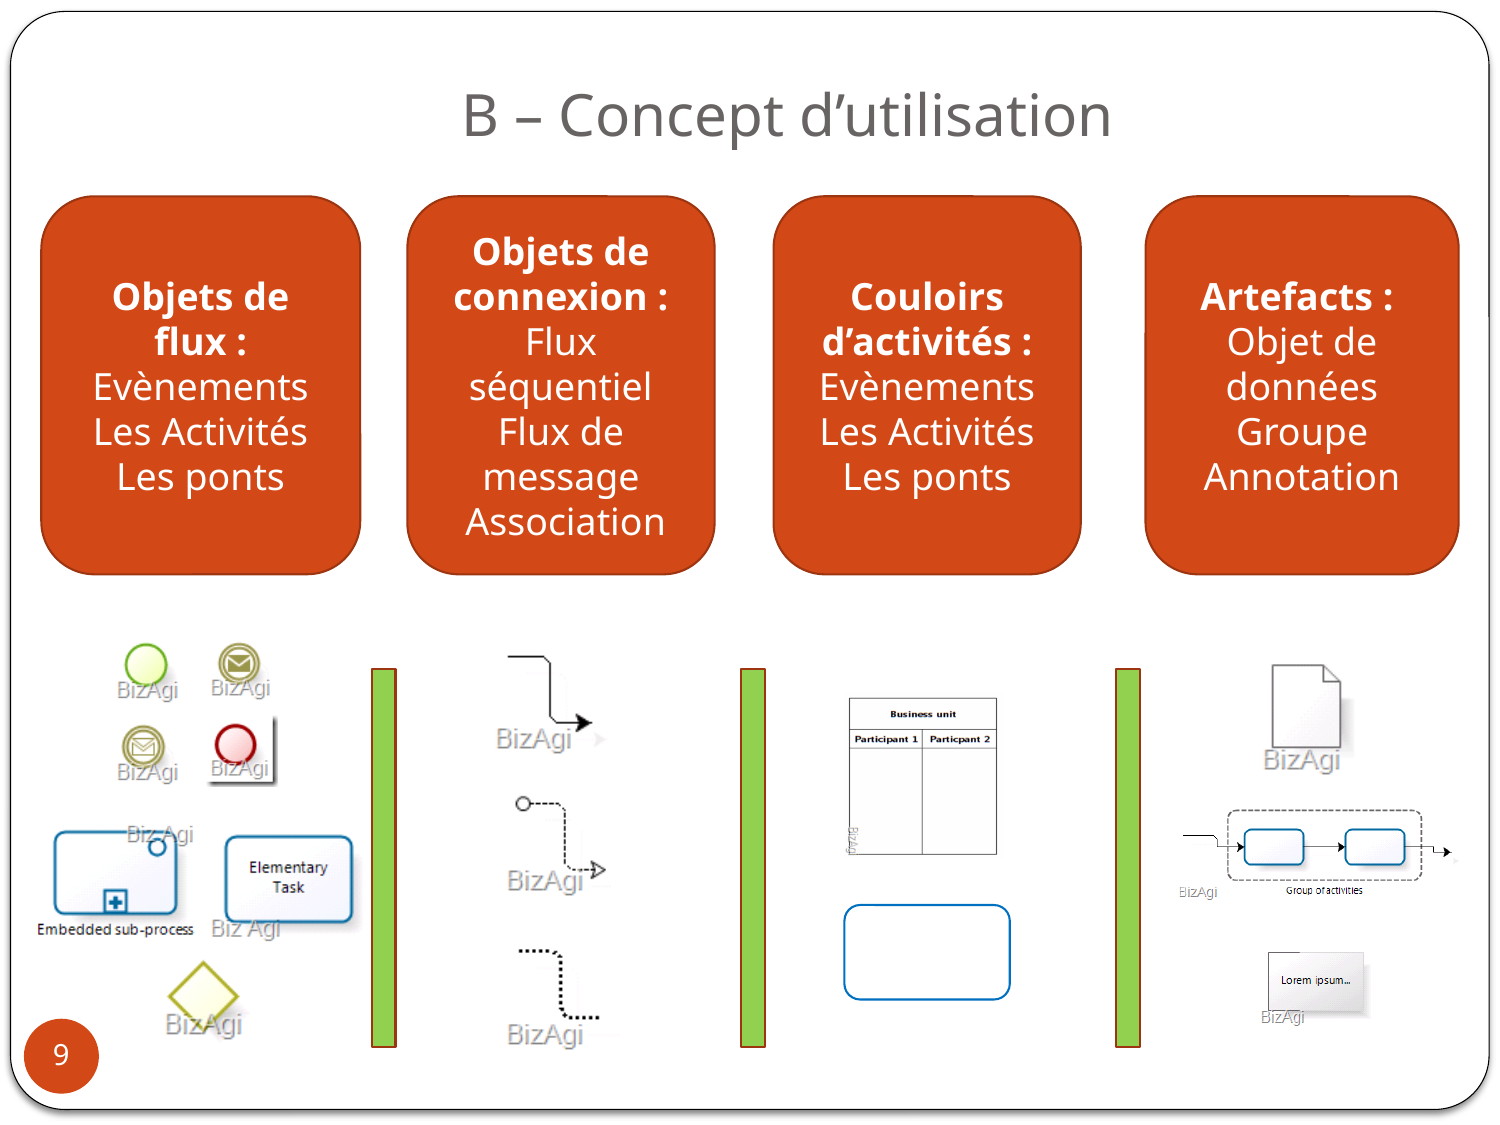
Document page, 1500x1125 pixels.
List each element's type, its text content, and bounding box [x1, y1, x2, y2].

picture [206, 633, 275, 702]
picture [841, 693, 1007, 858]
picture [1257, 644, 1360, 779]
text_box Objets de connexion : Flux séquentiel Flux de message Association [406, 195, 716, 576]
text_box [740, 668, 766, 1048]
picture [1257, 940, 1377, 1027]
text_box [843, 903, 1011, 1001]
slide_number 9 [23, 1018, 99, 1094]
picture [501, 774, 626, 899]
picture [489, 633, 614, 757]
title B – Concept d’utilisation [150, 45, 1425, 233]
picture [206, 715, 278, 788]
picture [1174, 798, 1459, 901]
picture [111, 715, 184, 788]
picture [159, 952, 251, 1044]
text_box Artefacts : Objet de données Groupe Annotation [1144, 195, 1460, 576]
text_box Objets de flux : Evènements Les Activités Les ponts [40, 195, 362, 576]
picture [29, 822, 201, 943]
text_box [371, 668, 397, 1048]
picture [501, 928, 626, 1053]
picture [111, 633, 184, 705]
picture [206, 822, 373, 944]
text_box Couloirs d’activités : Evènements Les Activités Les ponts [772, 195, 1082, 576]
text_box [1115, 668, 1141, 1048]
